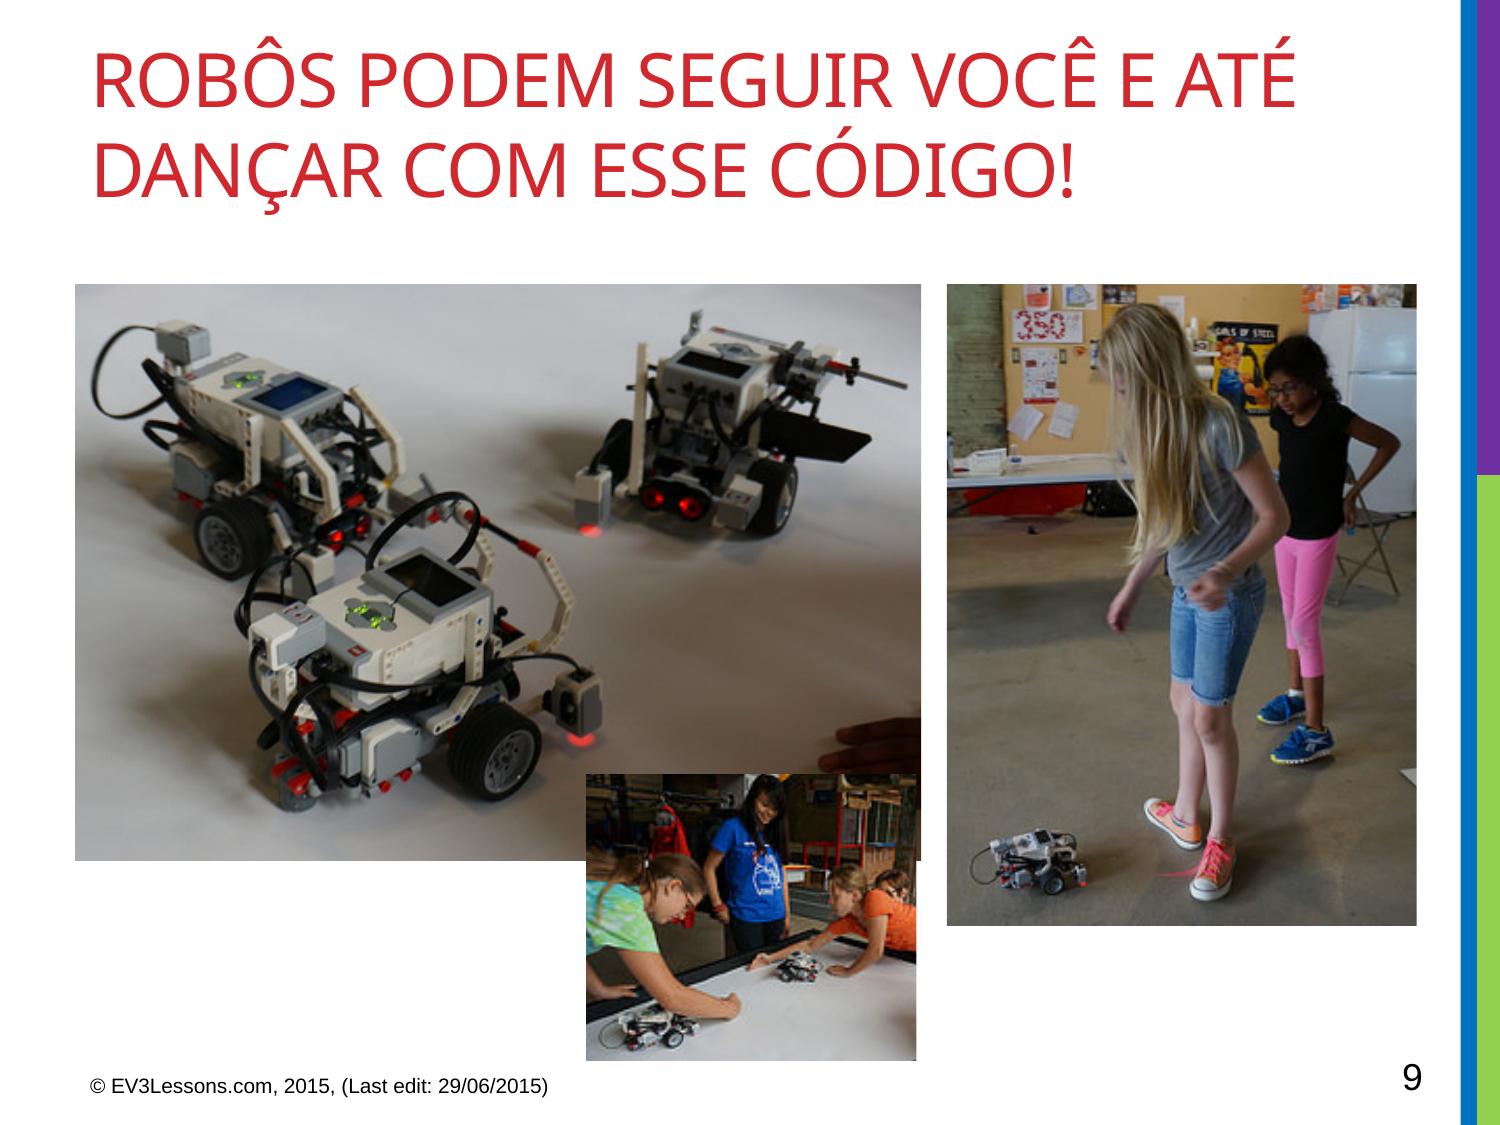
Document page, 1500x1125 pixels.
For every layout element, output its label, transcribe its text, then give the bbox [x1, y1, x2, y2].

picture [74, 284, 922, 1062]
footer © EV3Lessons.com, 2015, (Last edit: 29/06/2015) [75, 1065, 638, 1112]
slide_number 9 [1387, 1045, 1491, 1106]
title Robôs podem seguir você e até dançar com esse código! [75, 25, 1428, 250]
picture [946, 284, 1418, 927]
